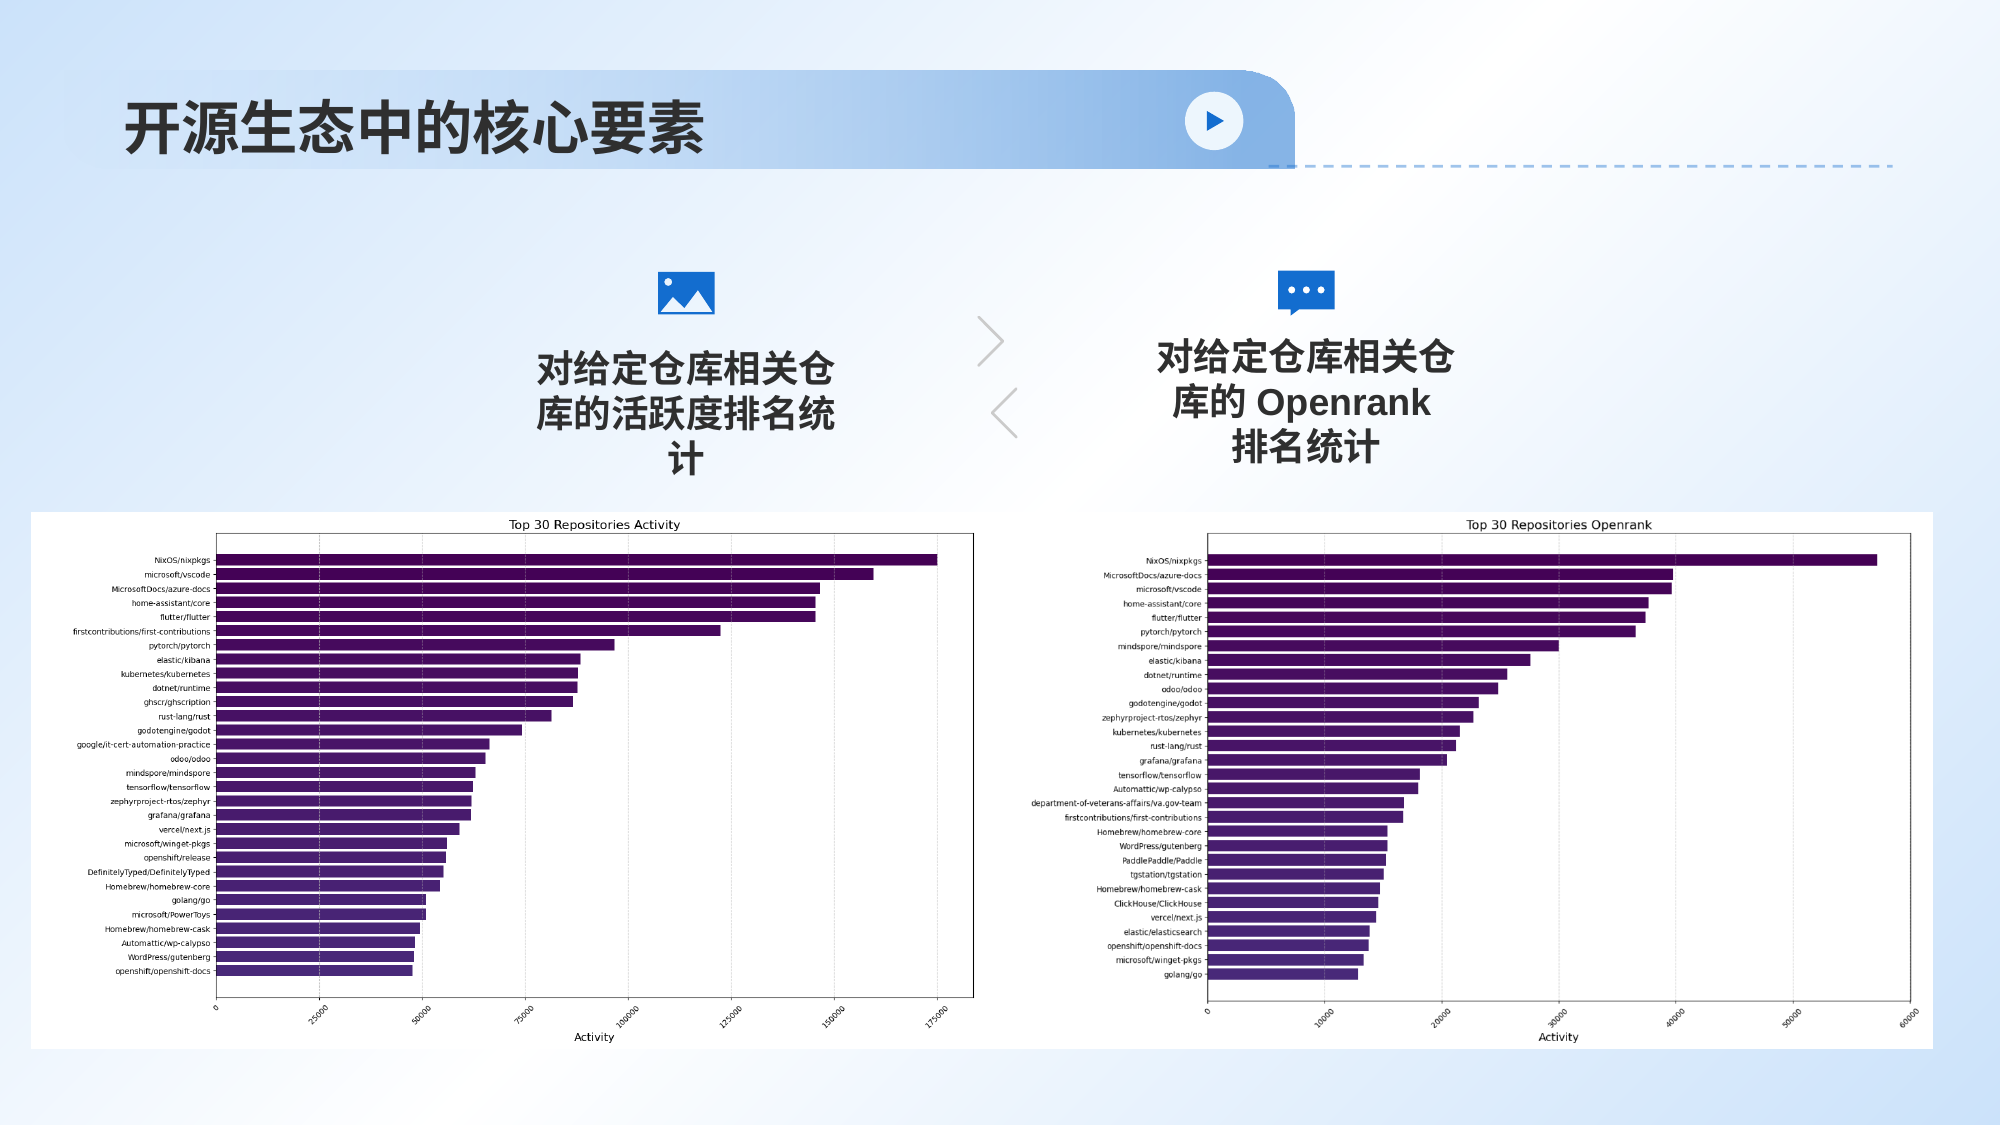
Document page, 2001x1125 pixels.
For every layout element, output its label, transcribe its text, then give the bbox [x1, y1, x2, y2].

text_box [519, 270, 1473, 489]
title 开源生态中的核心要素 [108, 21, 1890, 169]
picture [31, 512, 1933, 1049]
